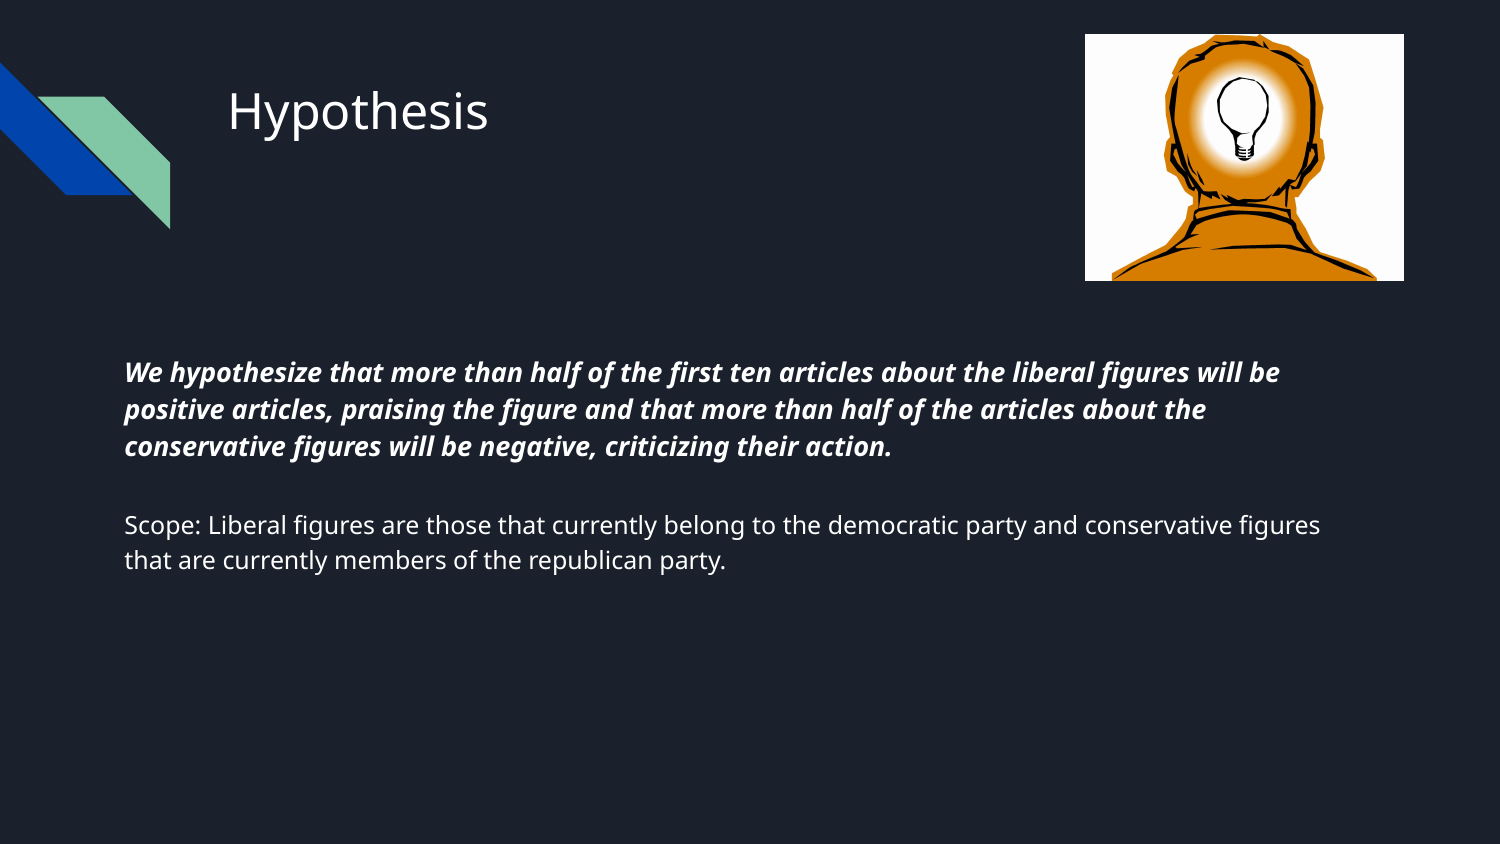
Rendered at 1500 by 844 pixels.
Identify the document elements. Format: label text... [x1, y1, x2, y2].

title Hypothesis [212, 64, 1080, 215]
picture [1085, 34, 1404, 281]
list We hypothesize that more than half of the first ten articles about the liberal figures will be positive articles, praising the figure and that more than half of the articles about the conservative figures will be negative, criticizing their action. Scope: Liberal figures are those that currently belong to the democratic party and conservative figures that are currently members of the republican party. [109, 335, 1374, 710]
